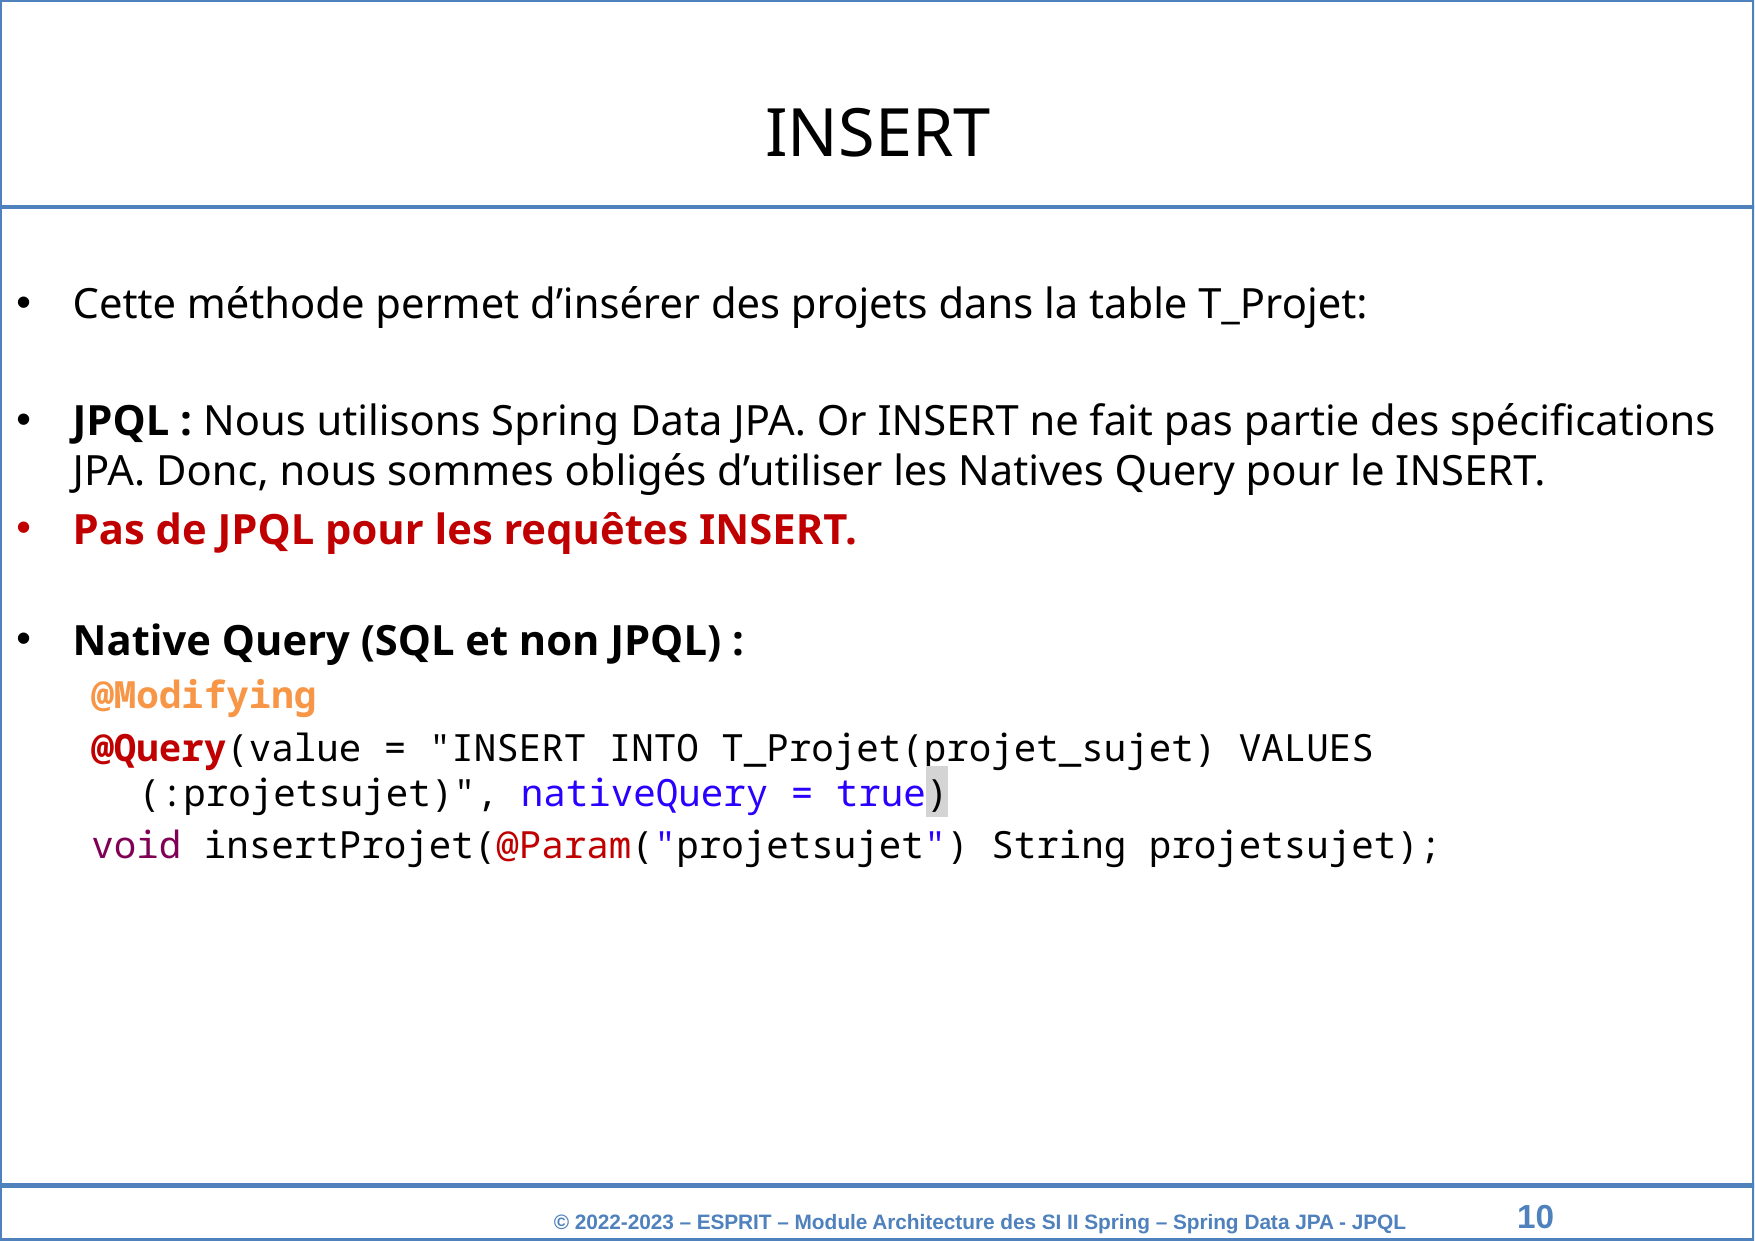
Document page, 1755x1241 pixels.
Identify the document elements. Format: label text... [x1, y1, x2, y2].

slide_number ‹#› [1486, 1202, 1733, 1241]
text_box INSERT [0, 6, 1755, 167]
text_box Cette méthode permet d’insérer des projets dans la table T_Projet: JPQL : Nous utilisons Spring Data JPA. Or INSERT ne fait pas partie des spécifications JPA. Donc, nous sommes obligés d’utiliser les Natives Query pour le INSERT. Pas de JPQL pour les requêtes INSERT. Native Query (SQL et non JPQL) : @Modifying @Query(value = "INSERT INTO T_Projet(projet_sujet) VALUES (:projetsujet)", nativeQuery = true) void insertProjet(@Param("projetsujet") String projetsujet); [0, 210, 1755, 1186]
